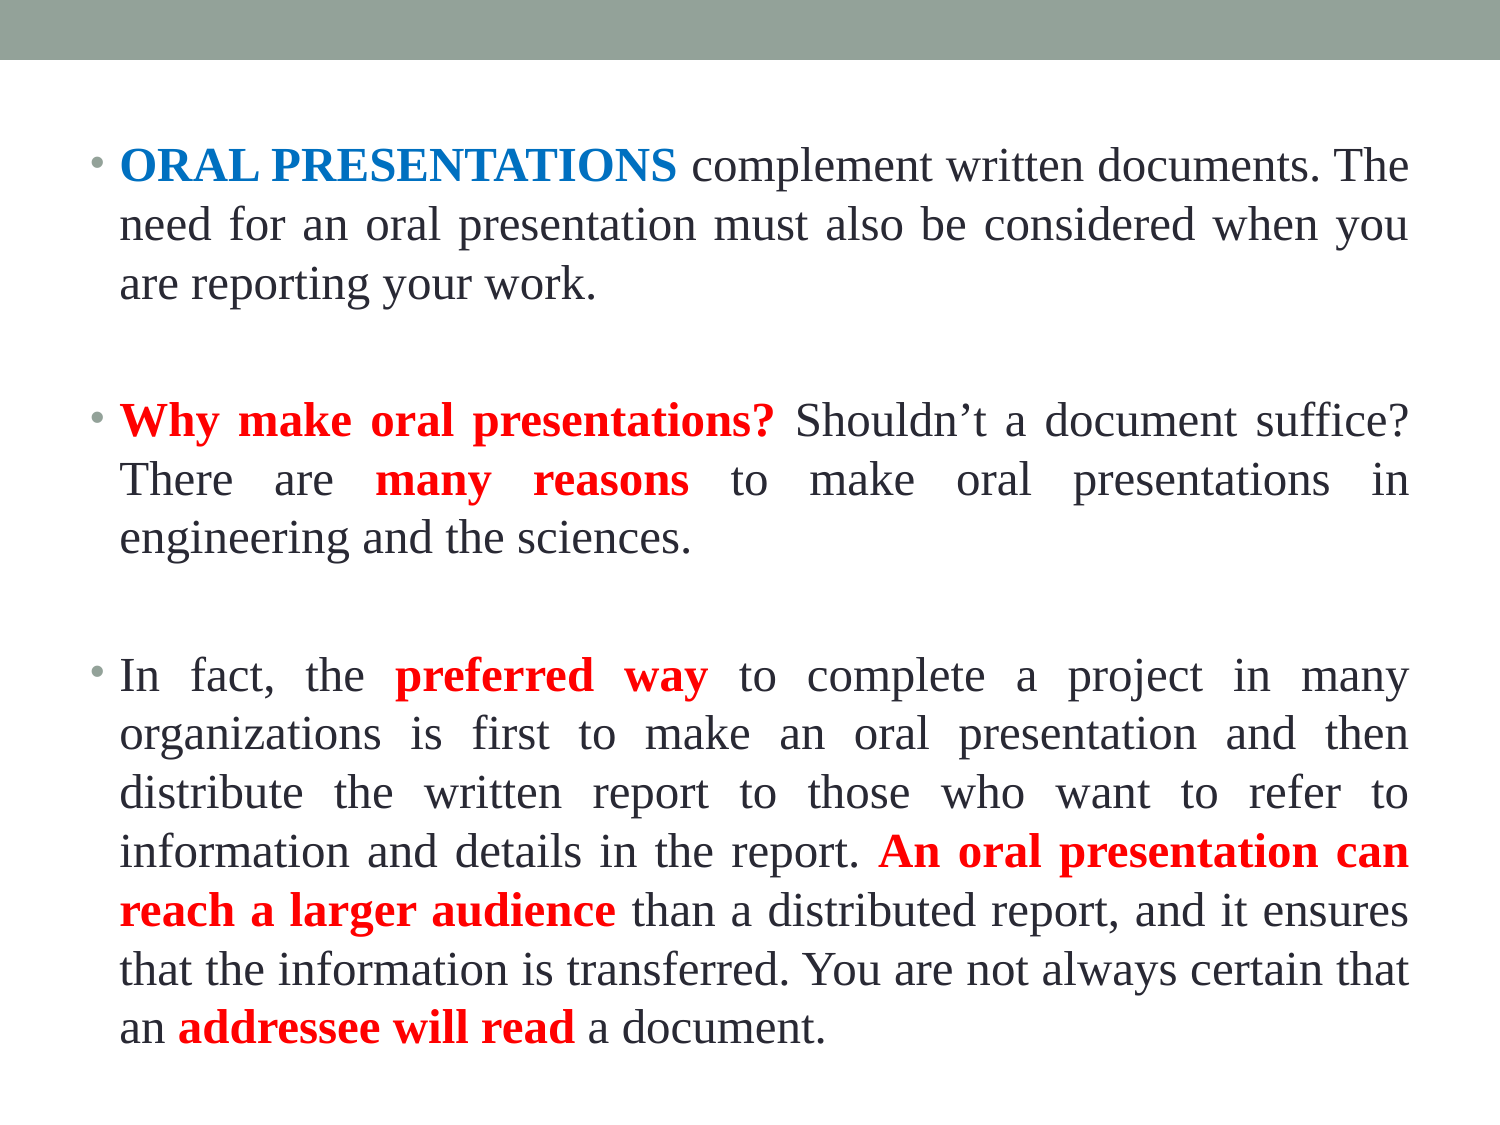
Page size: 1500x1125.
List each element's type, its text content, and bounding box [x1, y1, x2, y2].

list ORAL PRESENTATIONS complement written documents. The need for an oral presentation must also be considered when you are reporting your work. Why make oral presentations? Shouldn’t a document suffice? There are many reasons to make oral presentations in engineering and the sciences. In fact, the preferred way to complete a project in many organizations is first to make an oral presentation and then distribute the written report to those who want to refer to information and details in the report. An oral presentation can reach a larger audience than a distributed report, and it ensures that the information is transferred. You are not always certain that an addressee will read a document. [75, 125, 1425, 1063]
